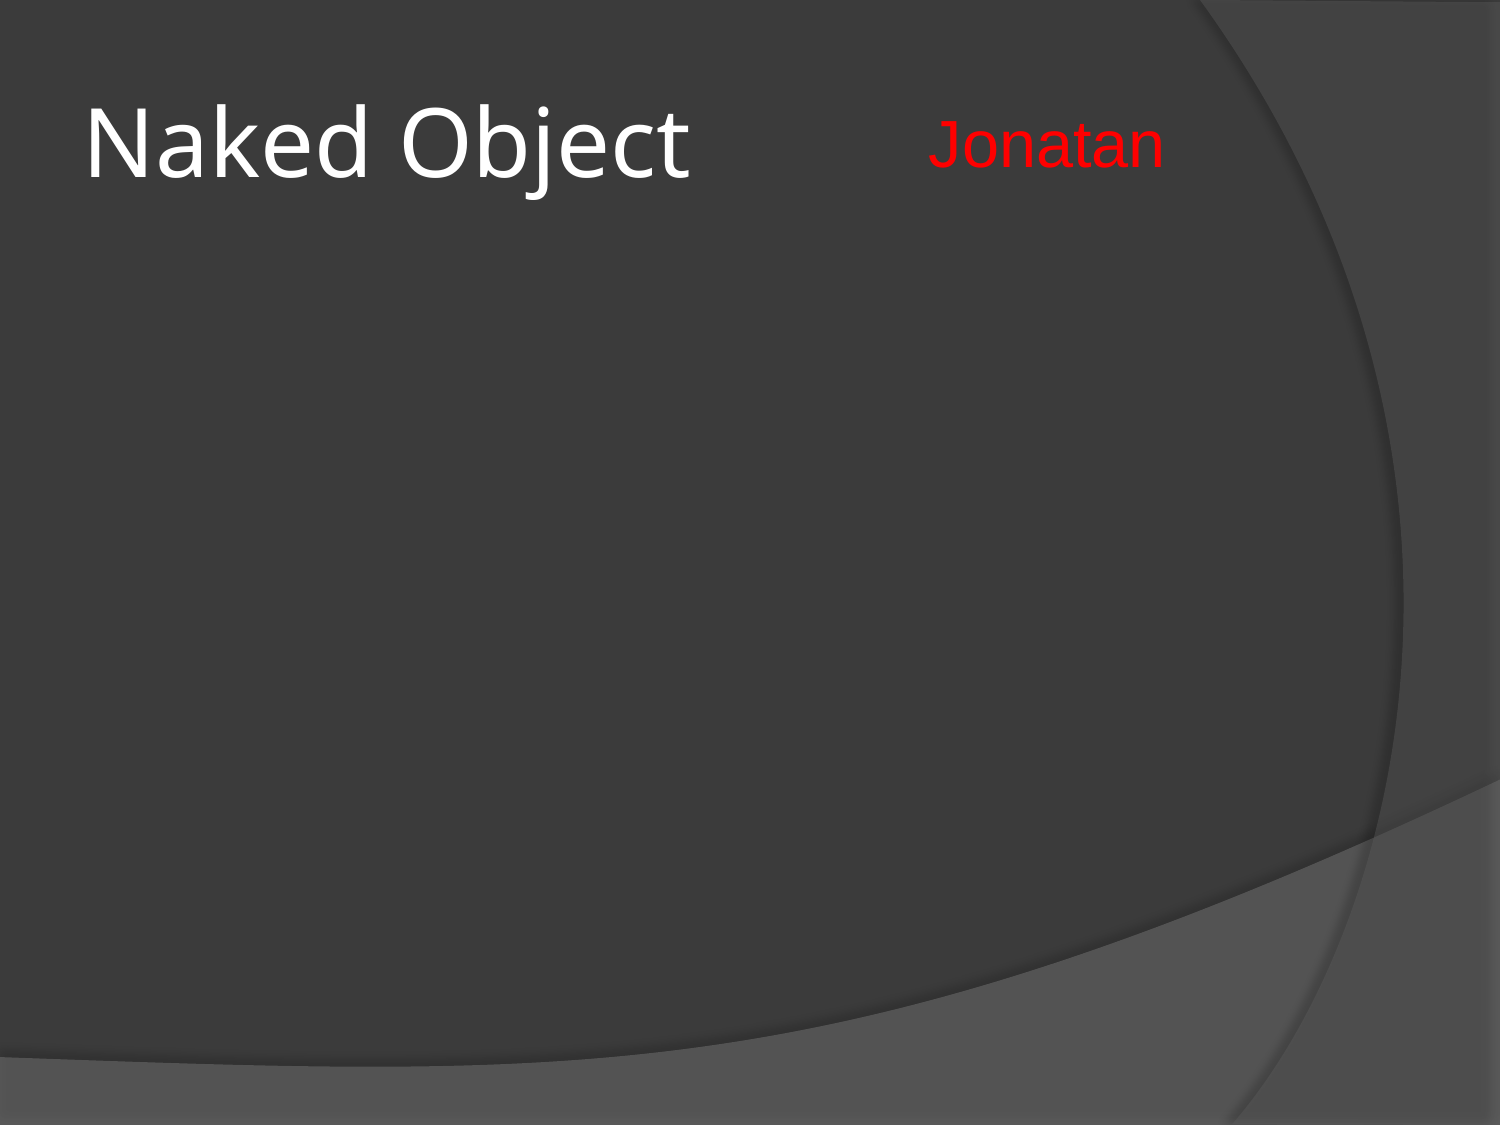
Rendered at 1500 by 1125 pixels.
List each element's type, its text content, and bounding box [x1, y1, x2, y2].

title Naked Object [75, 45, 1300, 233]
text_box Jonatan [914, 93, 1196, 189]
